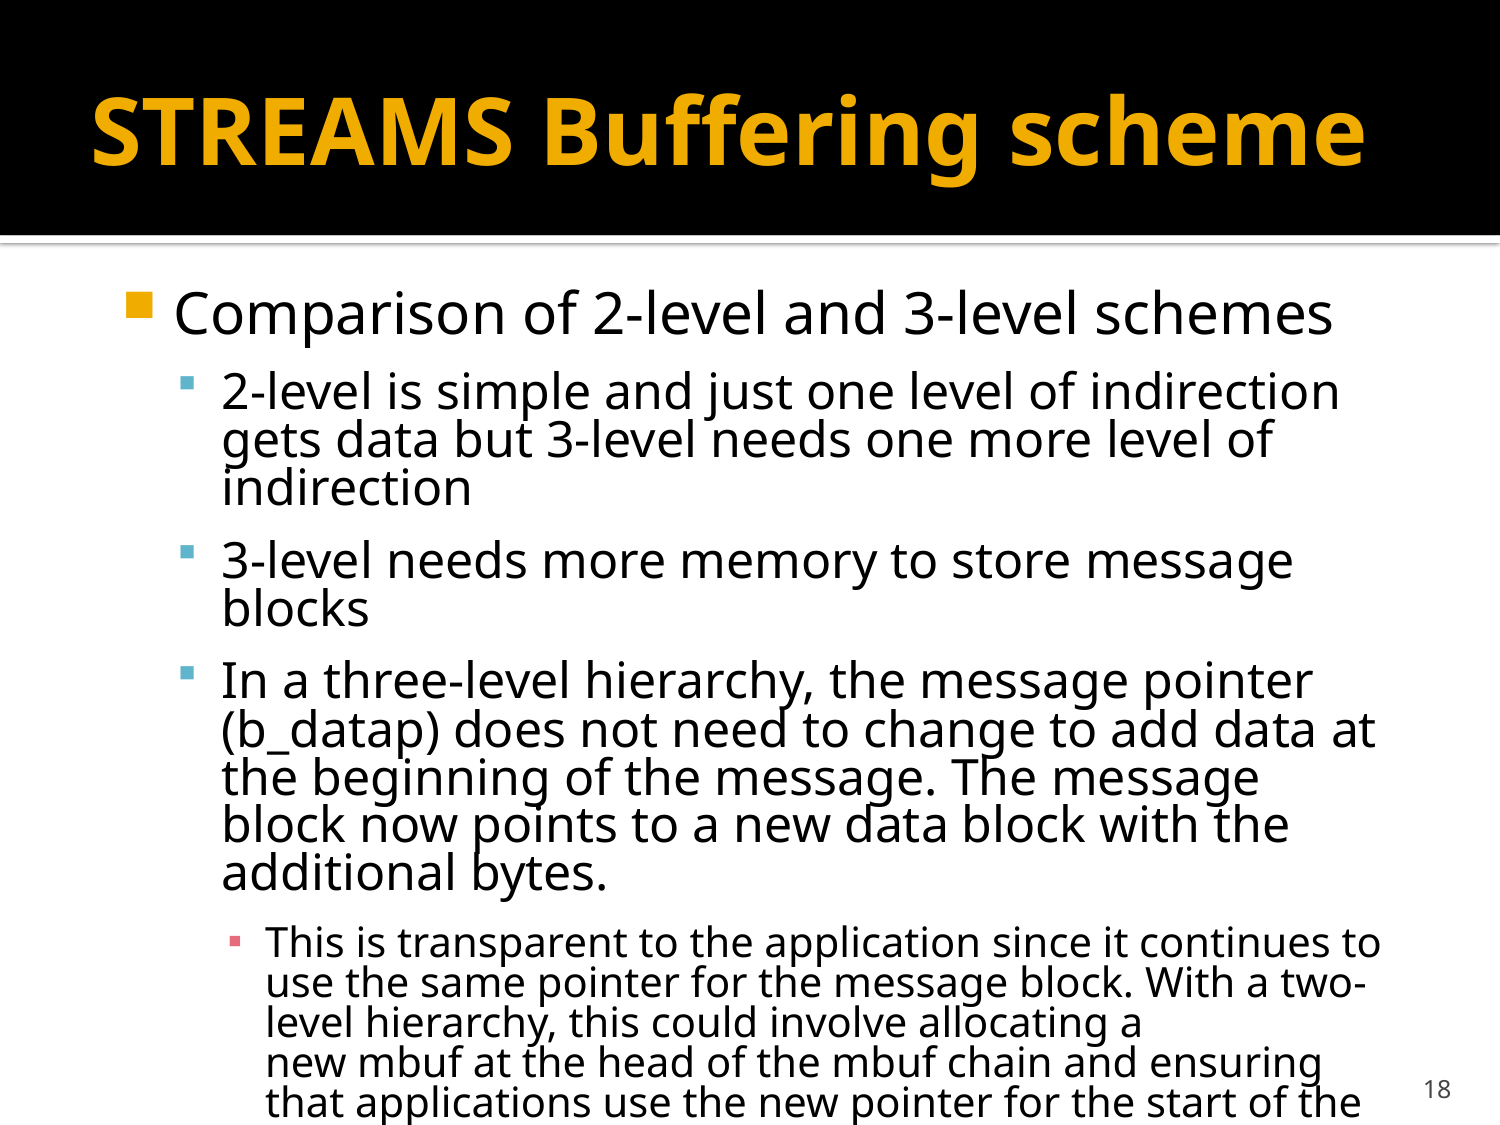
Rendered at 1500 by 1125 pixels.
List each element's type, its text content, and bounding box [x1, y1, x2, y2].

slide_number 18 [1345, 1062, 1467, 1108]
title STREAMS Buffering scheme [75, 25, 1425, 231]
list Comparison of 2-level and 3-level schemes 2-level is simple and just one level of indirection gets data but 3-level needs one more level of indirection 3-level needs more memory to store message blocks In a three-level hierarchy, the message pointer (b_datap) does not need to change to add data at the beginning of the message. The message block now points to a new data block with the additional bytes. This is transparent to the application since it continues to use the same pointer for the message block. With a two-level hierarchy, this could involve allocating a new mbuf at the head of the mbuf chain and ensuring that applications use the new pointer for the start of the message. [92, 274, 1406, 1051]
